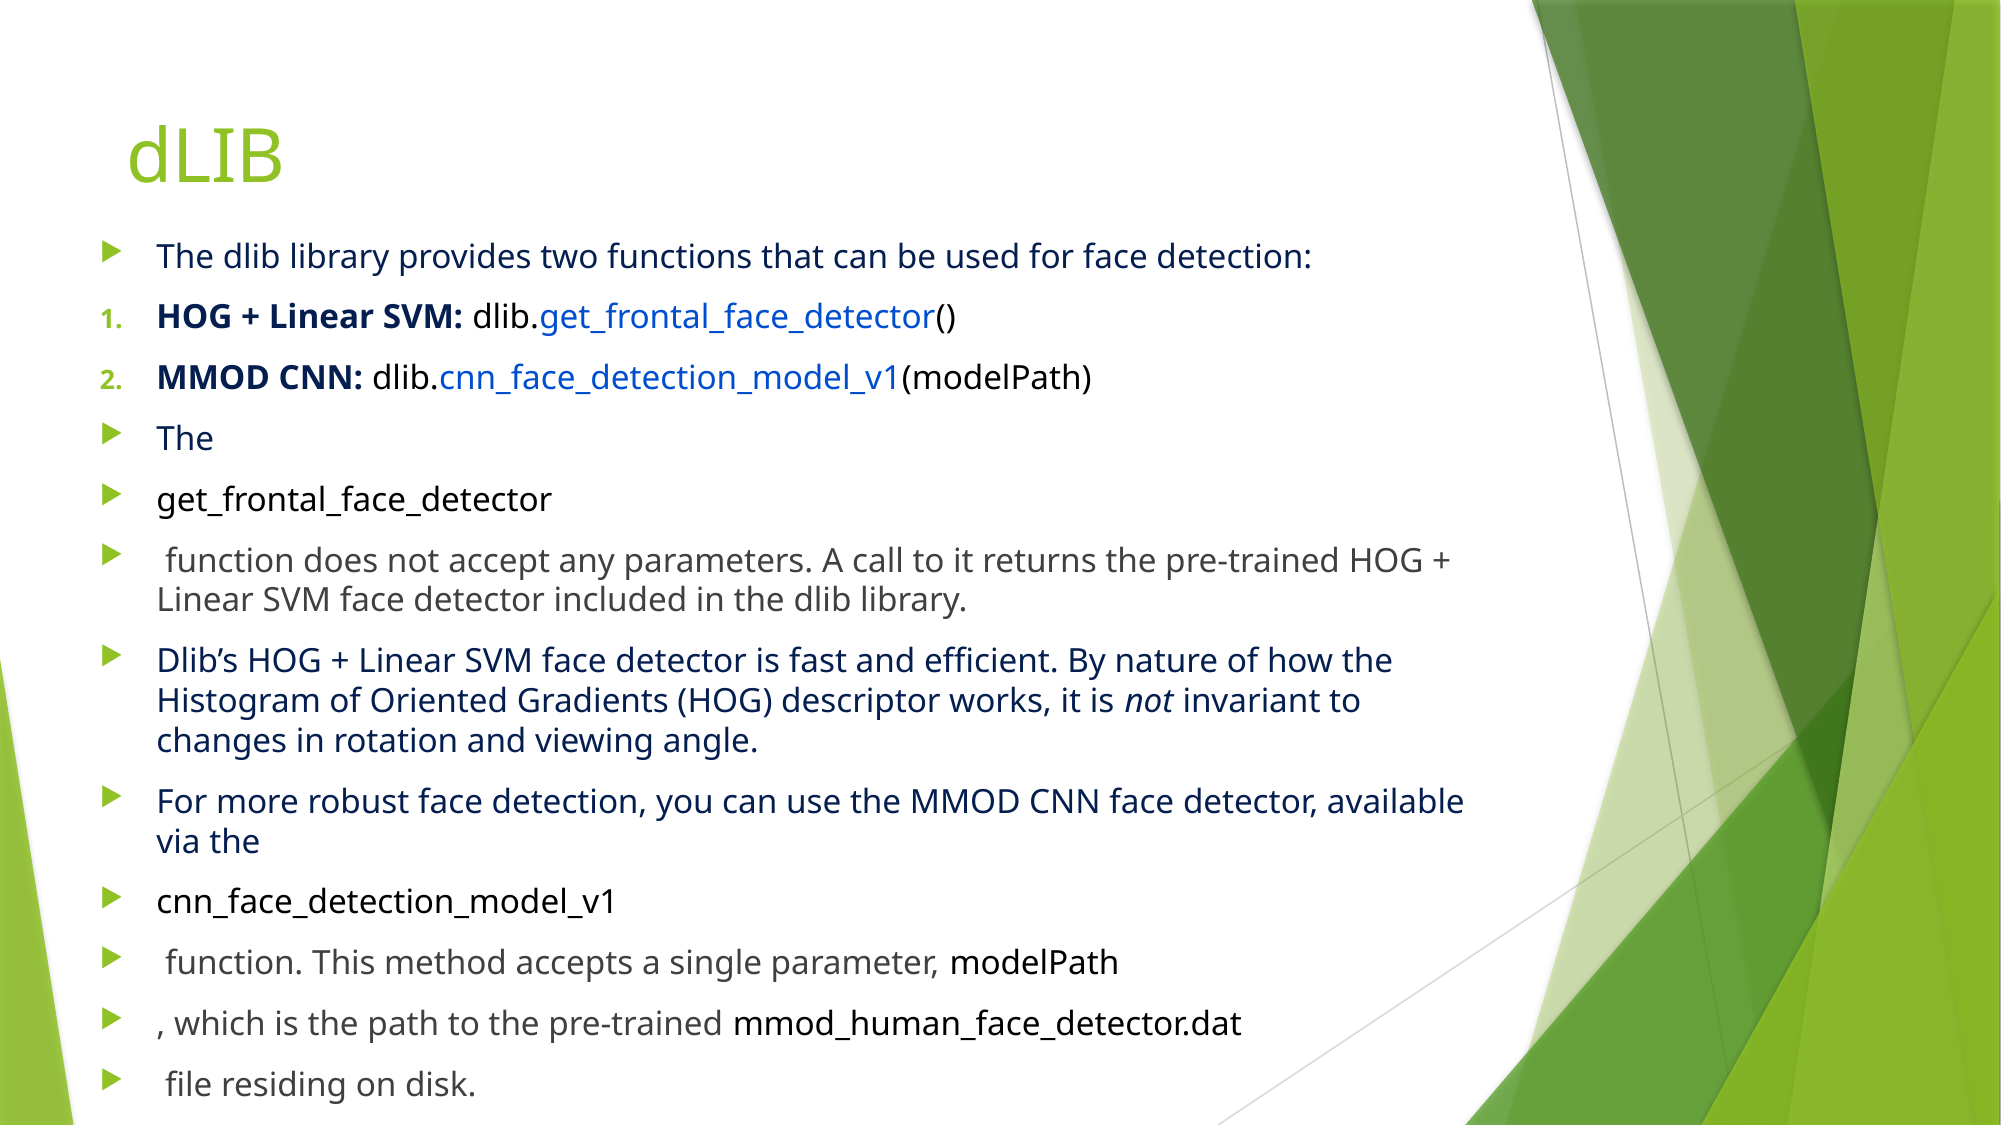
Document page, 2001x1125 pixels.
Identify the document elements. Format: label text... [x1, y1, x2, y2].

list The dlib library provides two functions that can be used for face detection: HOG + Linear SVM: dlib.get_frontal_face_detector() MMOD CNN: dlib.cnn_face_detection_model_v1(modelPath) The get_frontal_face_detector function does not accept any parameters. A call to it returns the pre-trained HOG + Linear SVM face detector included in the dlib library. Dlib’s HOG + Linear SVM face detector is fast and efficient. By nature of how the Histogram of Oriented Gradients (HOG) descriptor works, it is not invariant to changes in rotation and viewing angle. For more robust face detection, you can use the MMOD CNN face detector, available via the cnn_face_detection_model_v1 function. This method accepts a single parameter, modelPath , which is the path to the pre-trained mmod_human_face_detector.dat file residing on disk. [85, 227, 1496, 864]
title dLIB [111, 99, 1522, 317]
